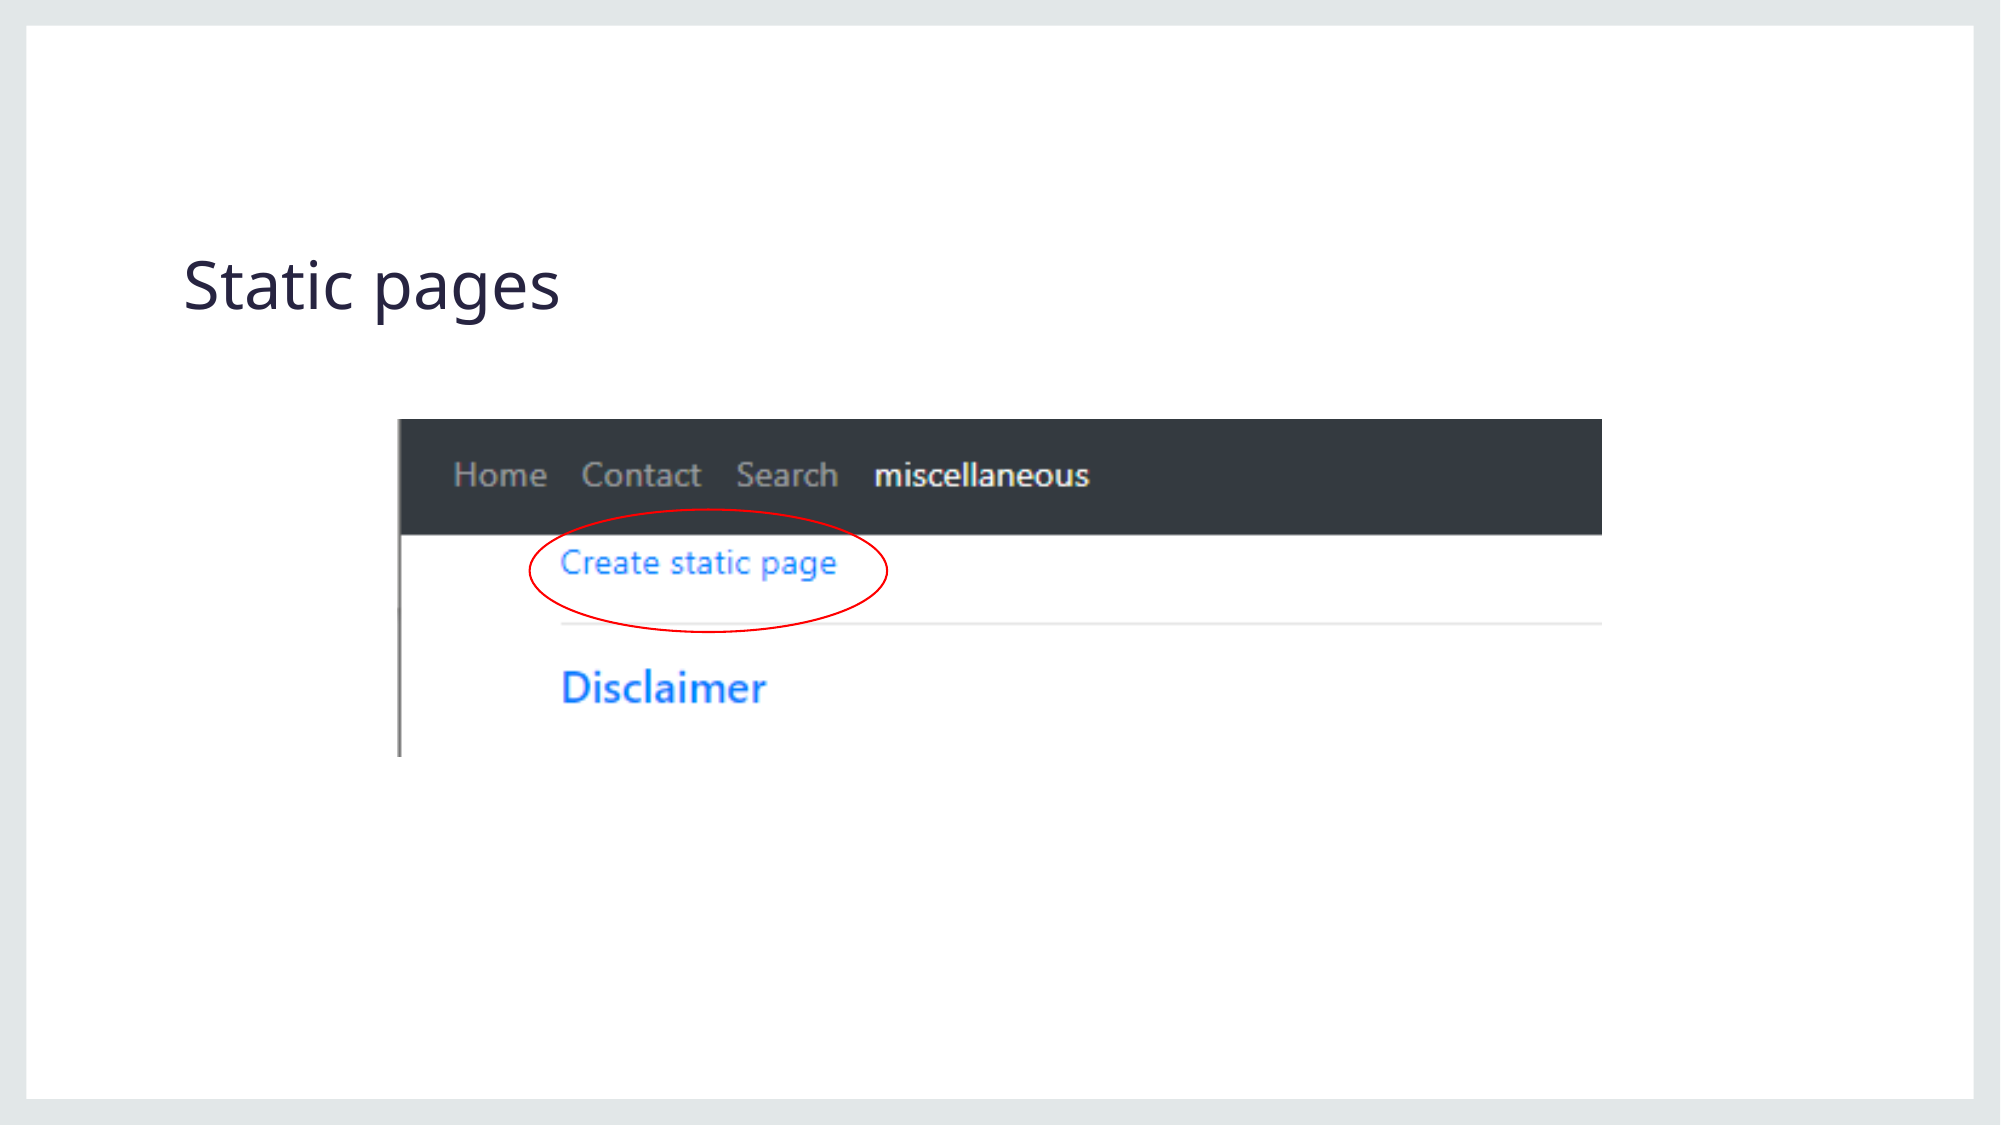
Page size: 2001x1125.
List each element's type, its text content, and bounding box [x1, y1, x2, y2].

title Static pages [168, 118, 1832, 331]
picture [397, 419, 1603, 757]
